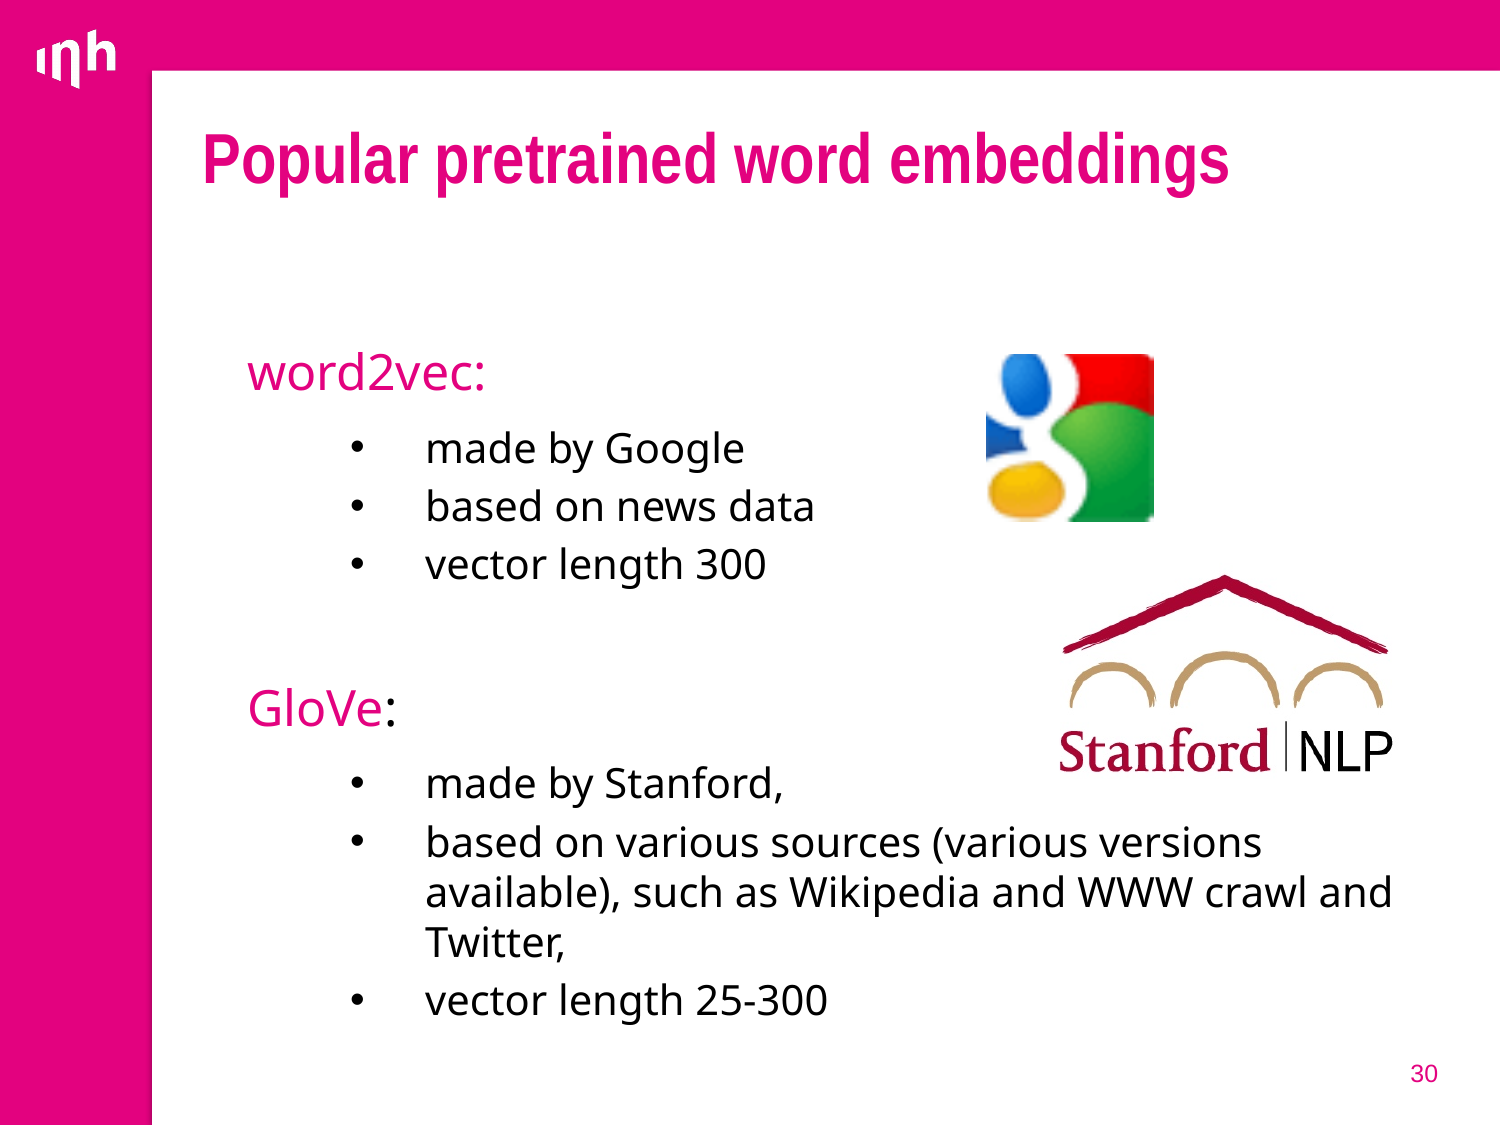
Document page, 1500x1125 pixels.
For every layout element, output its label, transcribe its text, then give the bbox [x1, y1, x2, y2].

picture [29, 12, 123, 106]
picture [1045, 559, 1406, 780]
list word2vec: made by Google based on news data vector length 300 GloVe: made by Stanford, based on various sources (various versions available), such as Wikipedia and WWW crawl and Twitter, vector length 25-300 [231, 332, 1454, 1059]
title Popular pretrained word embeddings [187, 104, 1454, 307]
slide_number 30 [1103, 1042, 1454, 1103]
picture [985, 354, 1154, 523]
